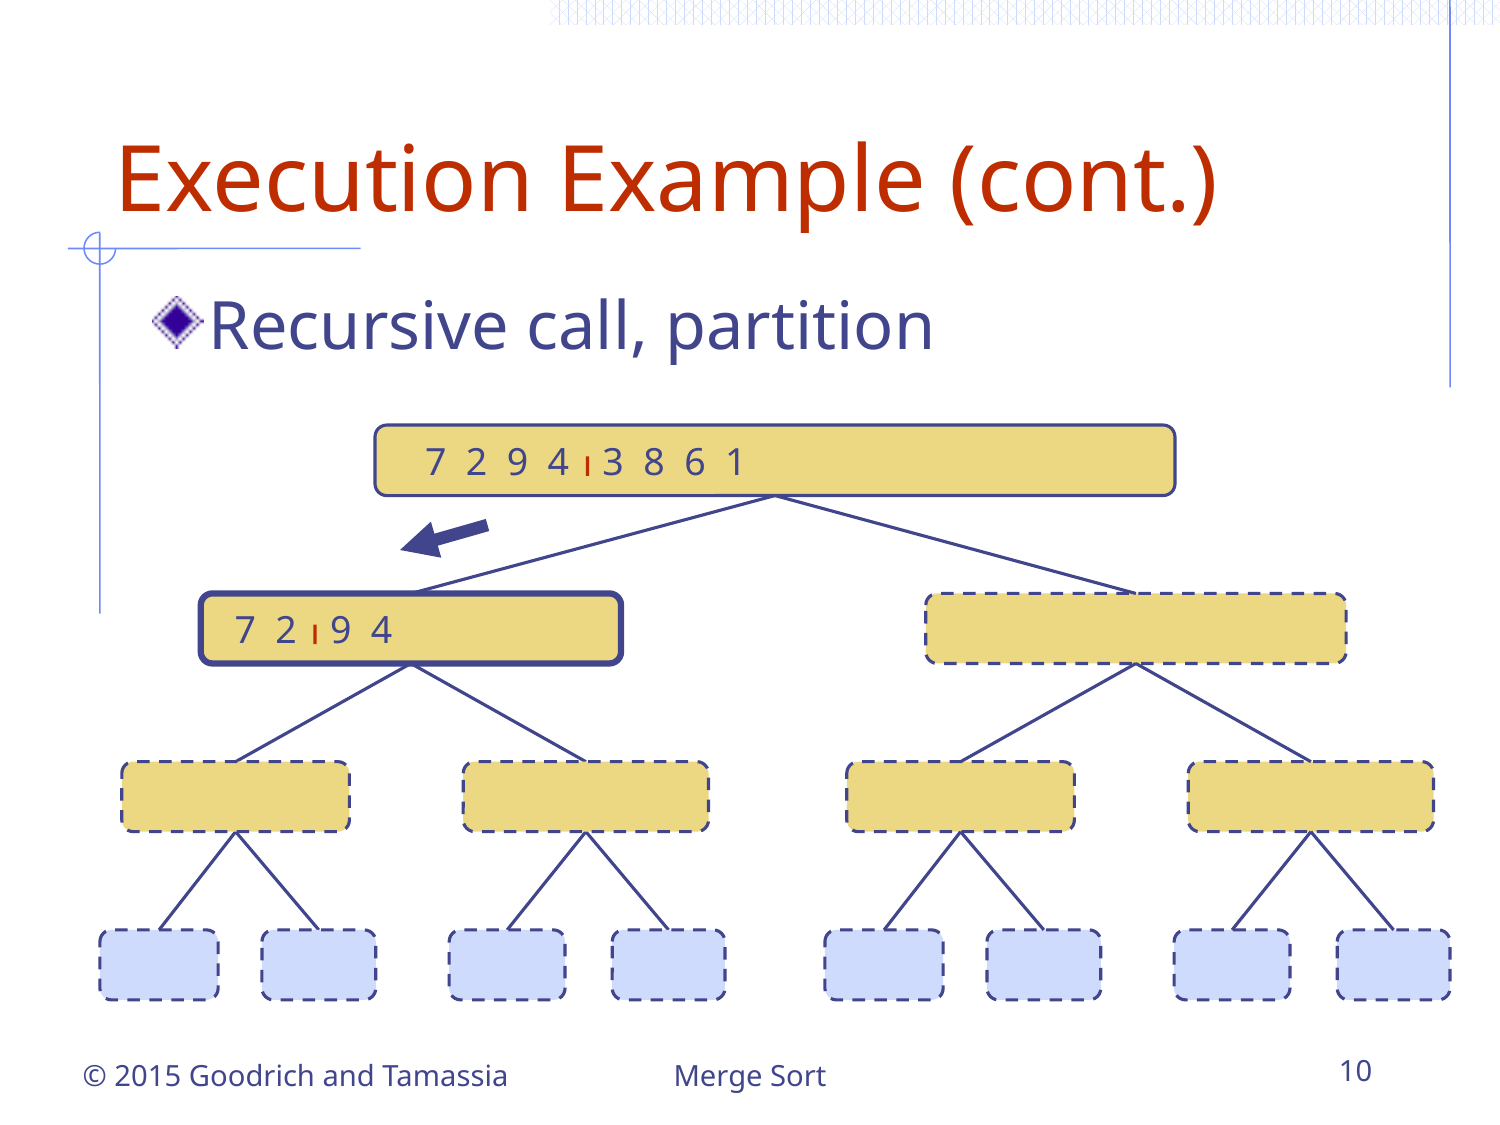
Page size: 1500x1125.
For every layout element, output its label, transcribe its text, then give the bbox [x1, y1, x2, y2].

text_box 7 2  9 4  2 4 7 9 [200, 593, 622, 664]
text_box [506, 840, 580, 928]
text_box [1231, 833, 1308, 929]
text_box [1135, 664, 1312, 761]
slide_number 10 [1074, 1024, 1388, 1101]
list Recursive call, partition [137, 275, 1413, 400]
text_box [235, 666, 409, 760]
footer Merge Sort [512, 1024, 988, 1101]
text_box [883, 833, 958, 929]
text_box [774, 496, 1137, 593]
title Execution Example (cont.) [99, 50, 1375, 238]
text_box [410, 496, 773, 591]
text_box 7 2 9 4  3 8 6 1  1 2 3 4 6 7 8 9 [375, 425, 1176, 496]
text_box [1310, 833, 1394, 929]
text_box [99, 929, 1451, 1001]
text_box 3 8 6 1  1 3 8 6 [925, 593, 1347, 664]
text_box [960, 664, 1134, 761]
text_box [585, 840, 669, 928]
picture [152, 296, 204, 349]
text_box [121, 761, 1434, 832]
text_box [960, 833, 1045, 929]
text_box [410, 666, 587, 760]
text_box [158, 840, 230, 928]
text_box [235, 840, 320, 928]
